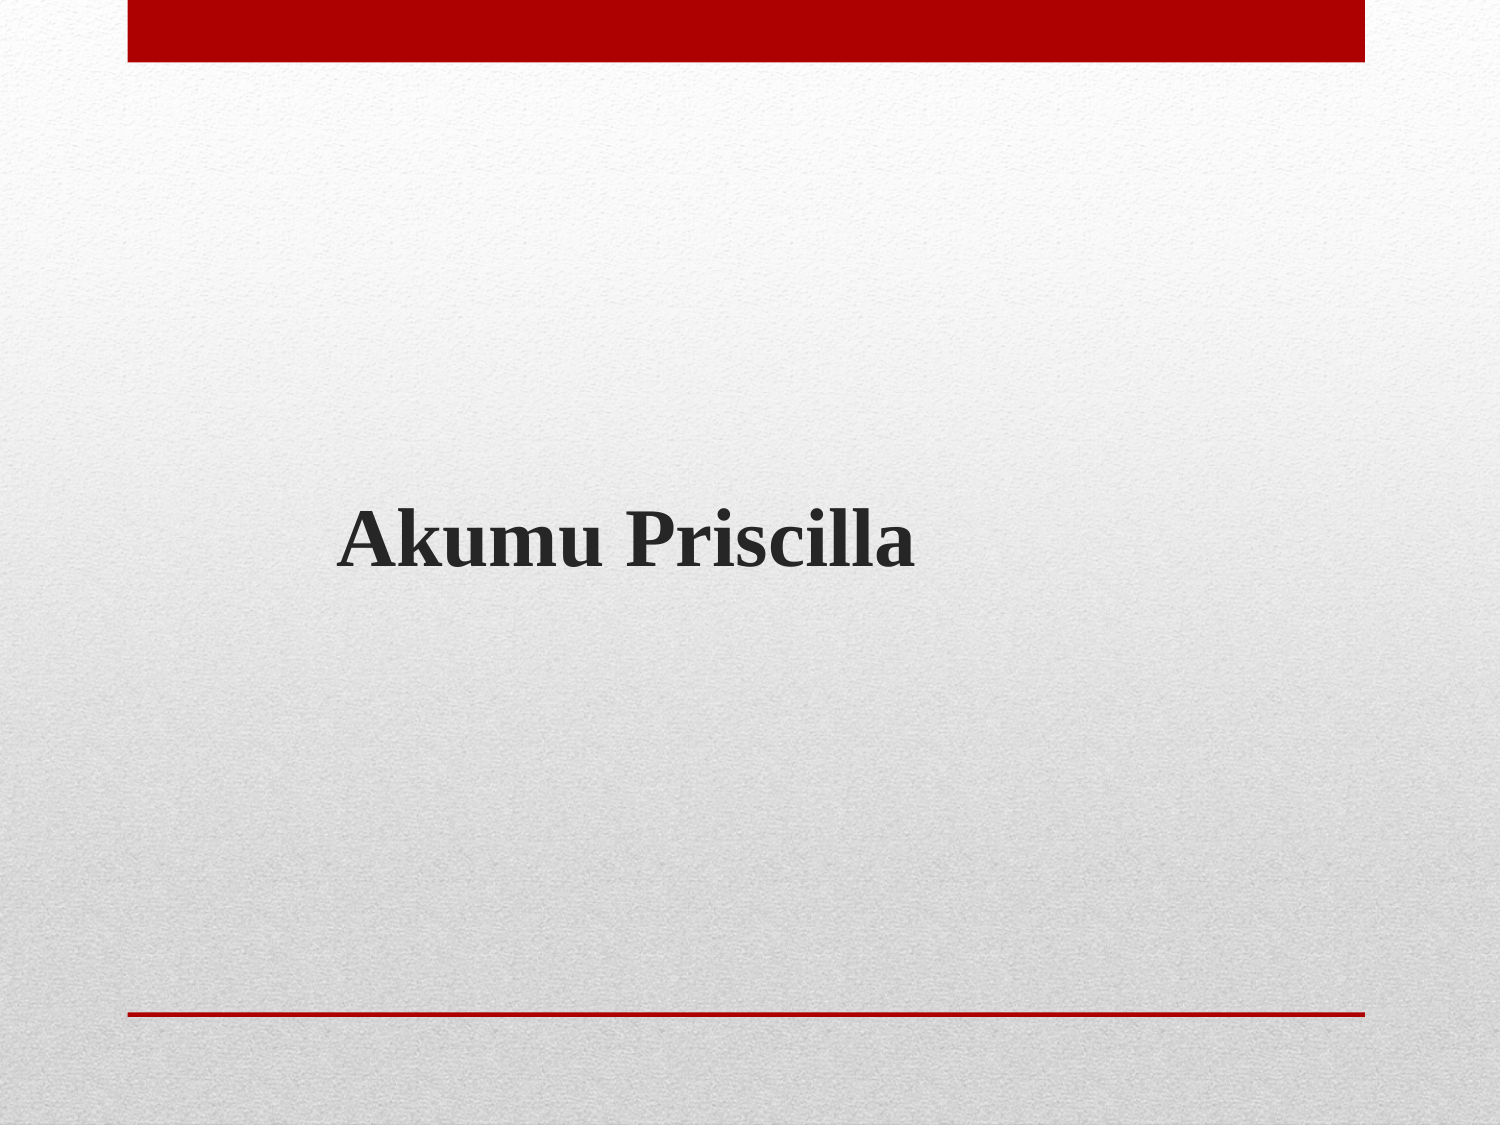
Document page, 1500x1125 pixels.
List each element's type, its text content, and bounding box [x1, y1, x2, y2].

title Akumu Priscilla [0, 350, 1275, 592]
